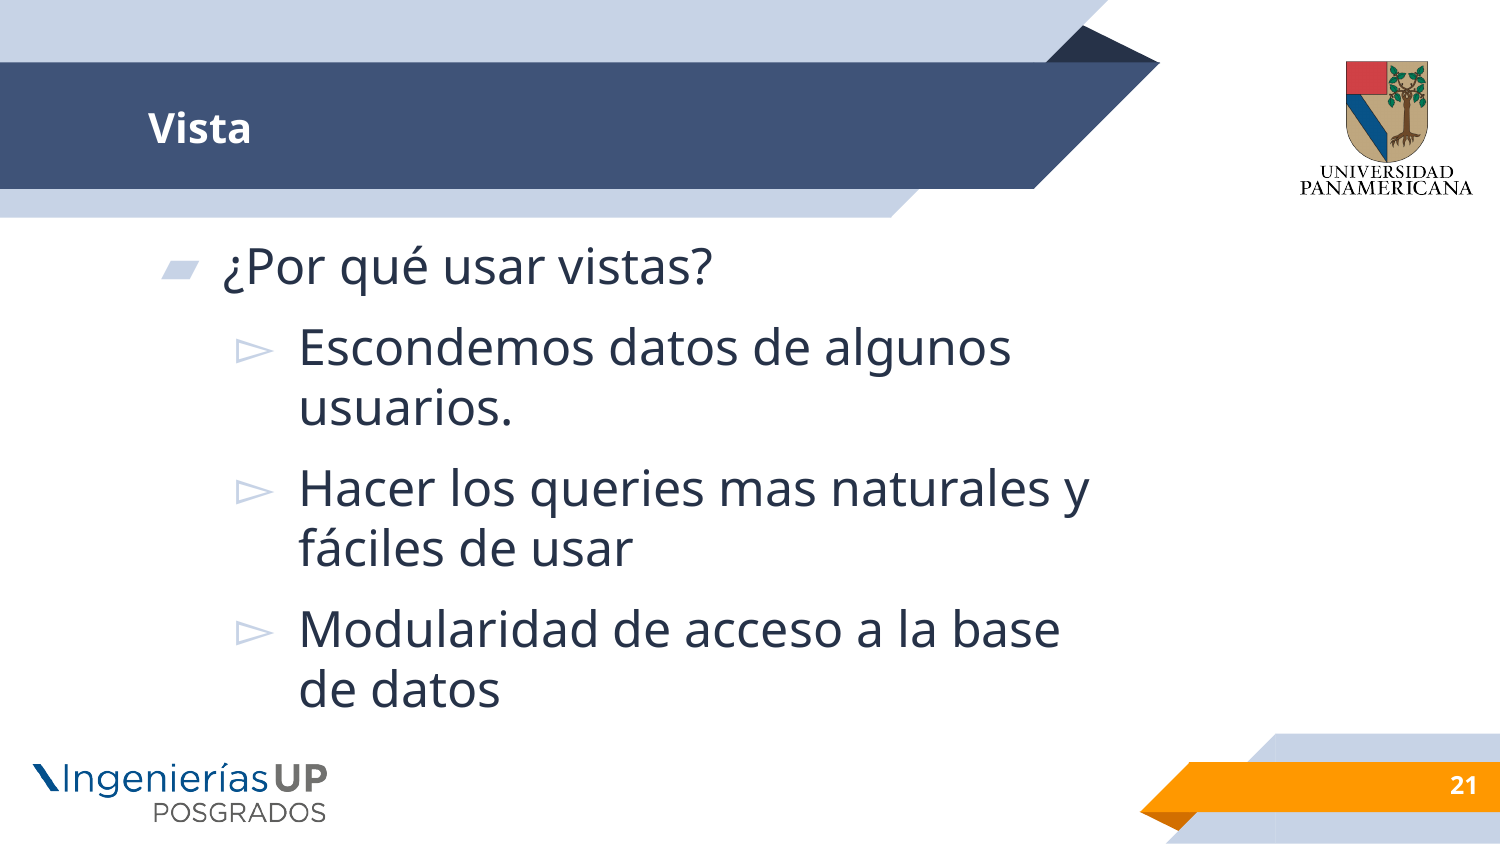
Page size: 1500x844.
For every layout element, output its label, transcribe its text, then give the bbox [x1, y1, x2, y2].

list ¿Por qué usar vistas? Escondemos datos de algunos usuarios. Hacer los queries mas naturales y fáciles de usar Modularidad de acceso a la base de datos [133, 217, 1140, 734]
picture [15, 737, 344, 844]
picture [1286, 44, 1490, 210]
slide_number 21 [1249, 760, 1494, 813]
title Vista [133, 64, 1035, 190]
